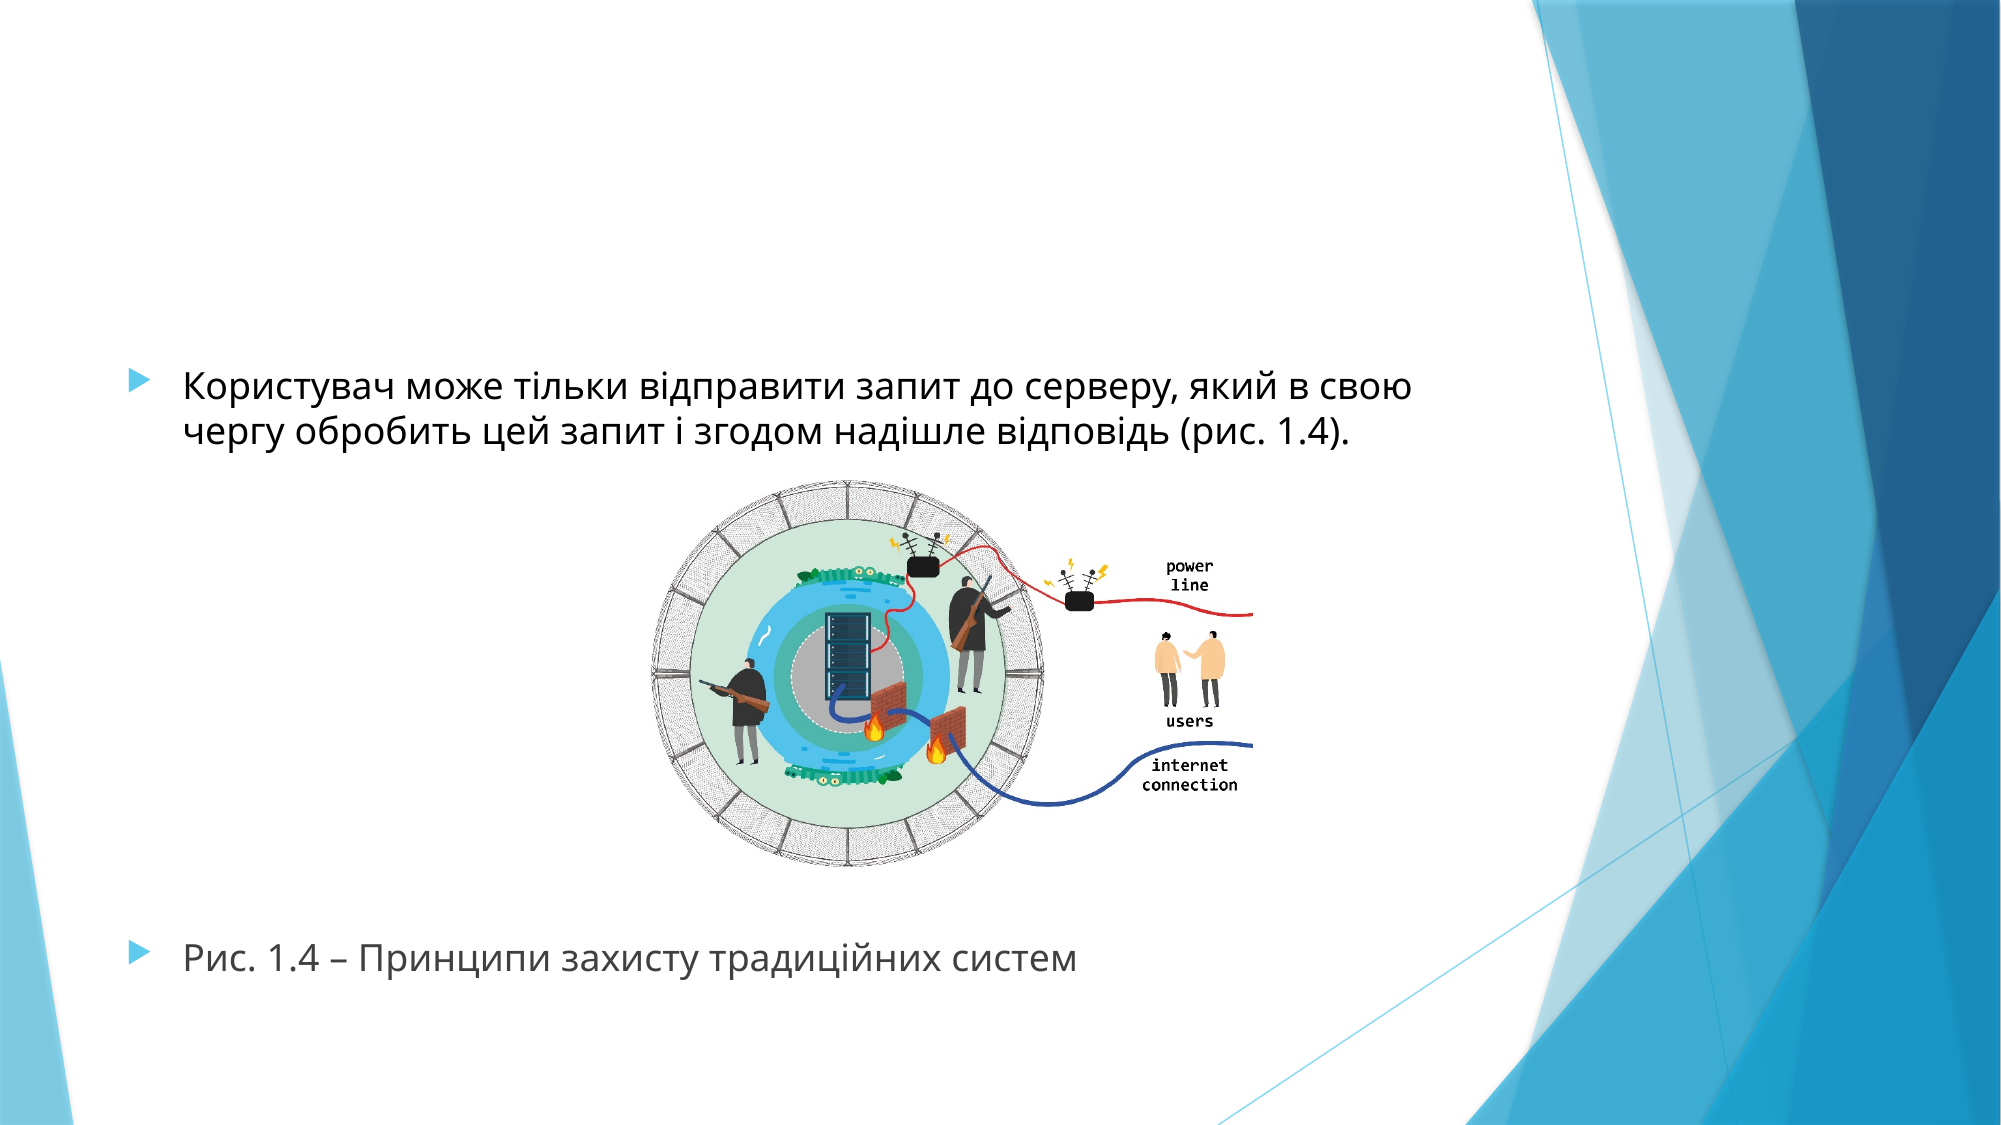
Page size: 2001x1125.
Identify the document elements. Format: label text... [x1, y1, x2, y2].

list Користувач може тільки відправити запит до серверу, який в свою чергу обробить цей запит і згодом надішле відповідь (рис. 1.4). Рис. 1.4 – Принципи захисту традиційних систем [111, 354, 1522, 992]
picture [636, 472, 1254, 874]
